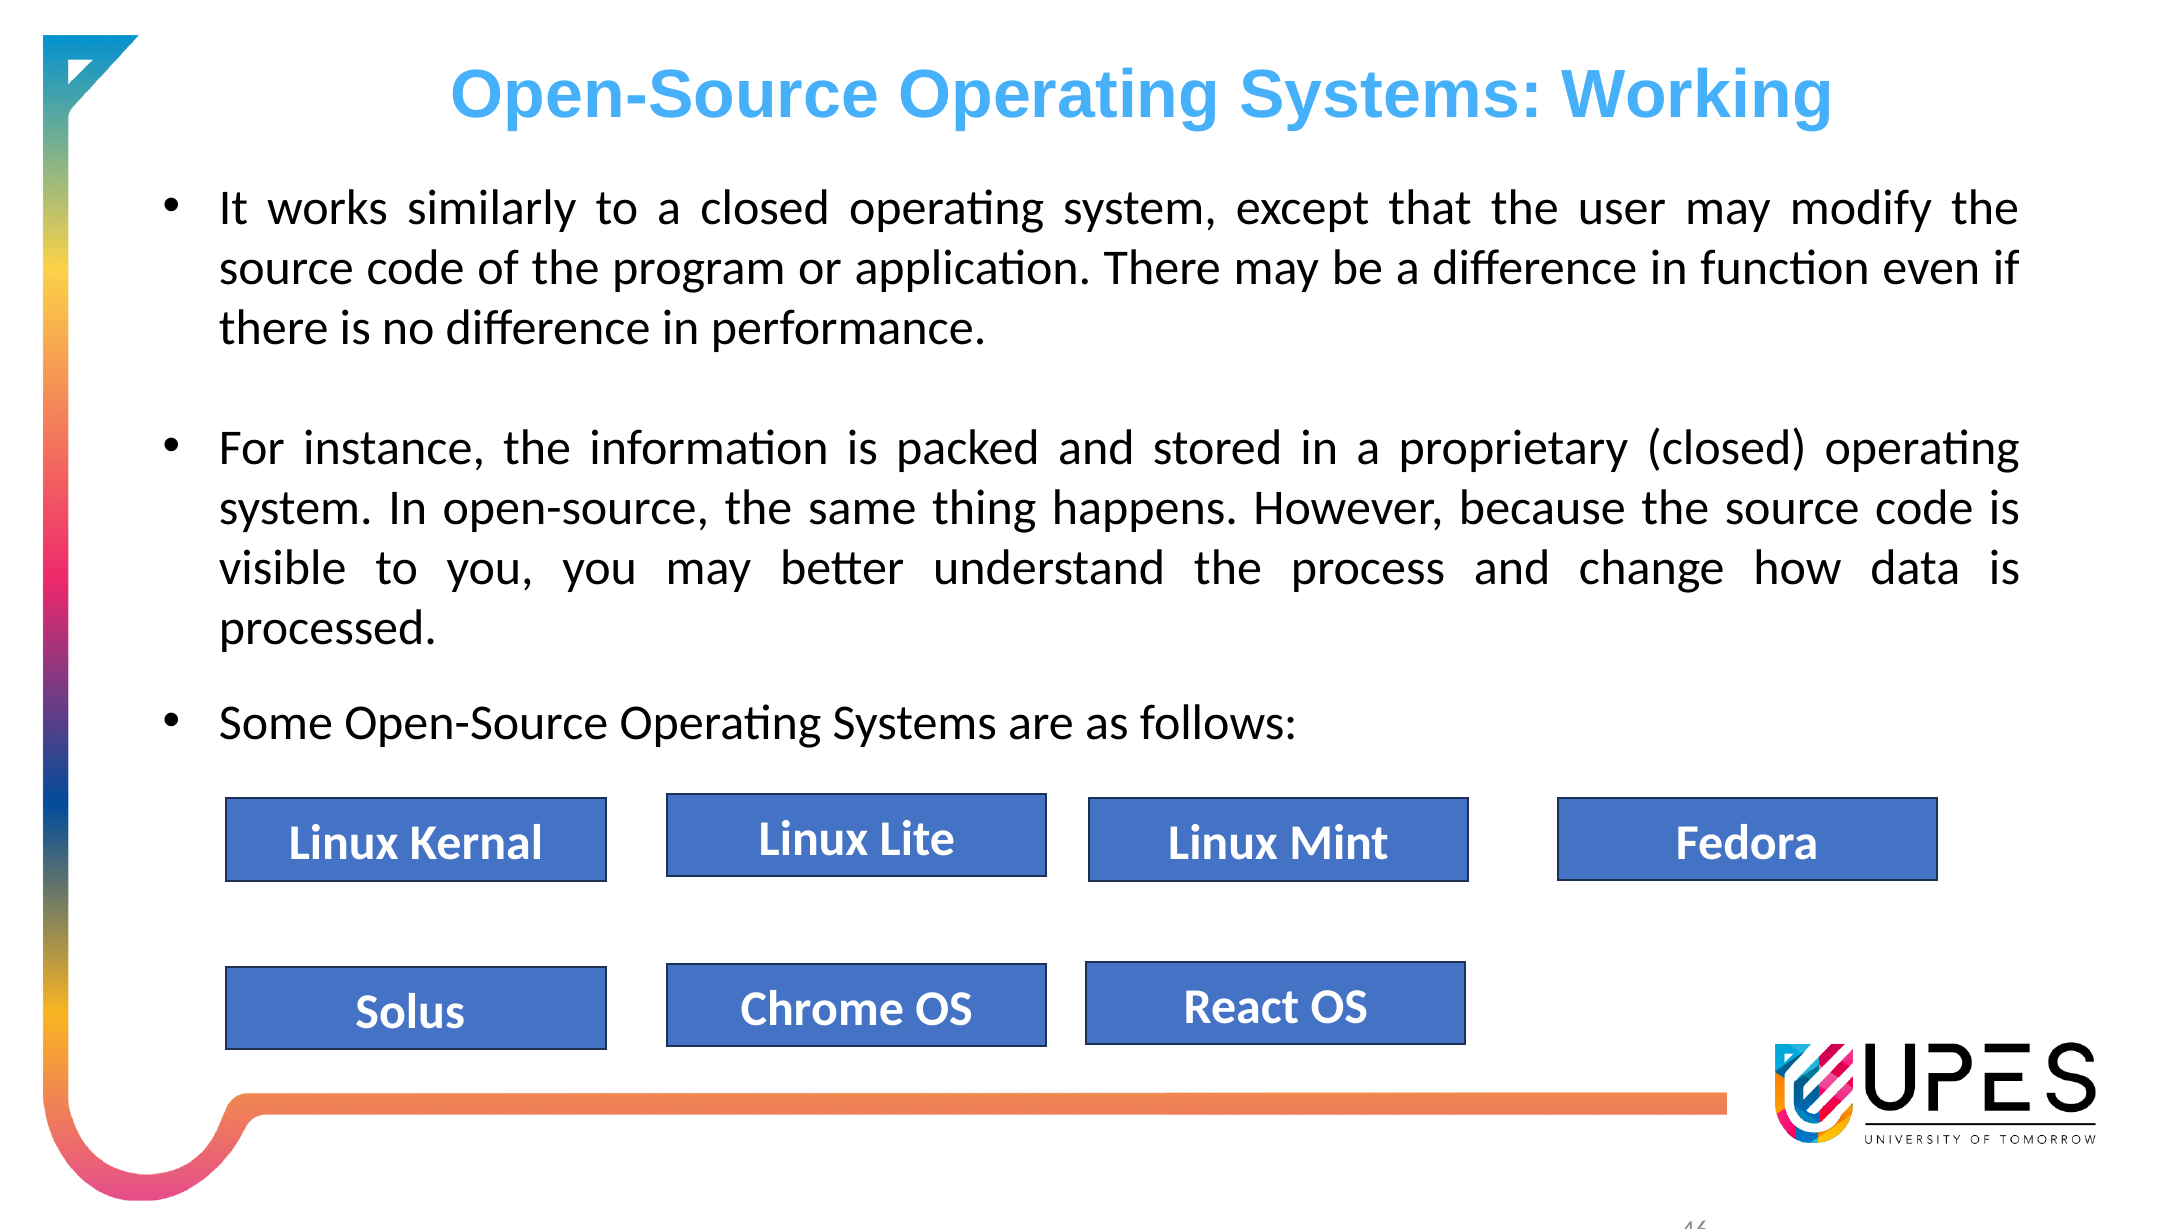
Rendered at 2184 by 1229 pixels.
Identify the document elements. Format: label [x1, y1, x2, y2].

list [0, 0, 2184, 1229]
